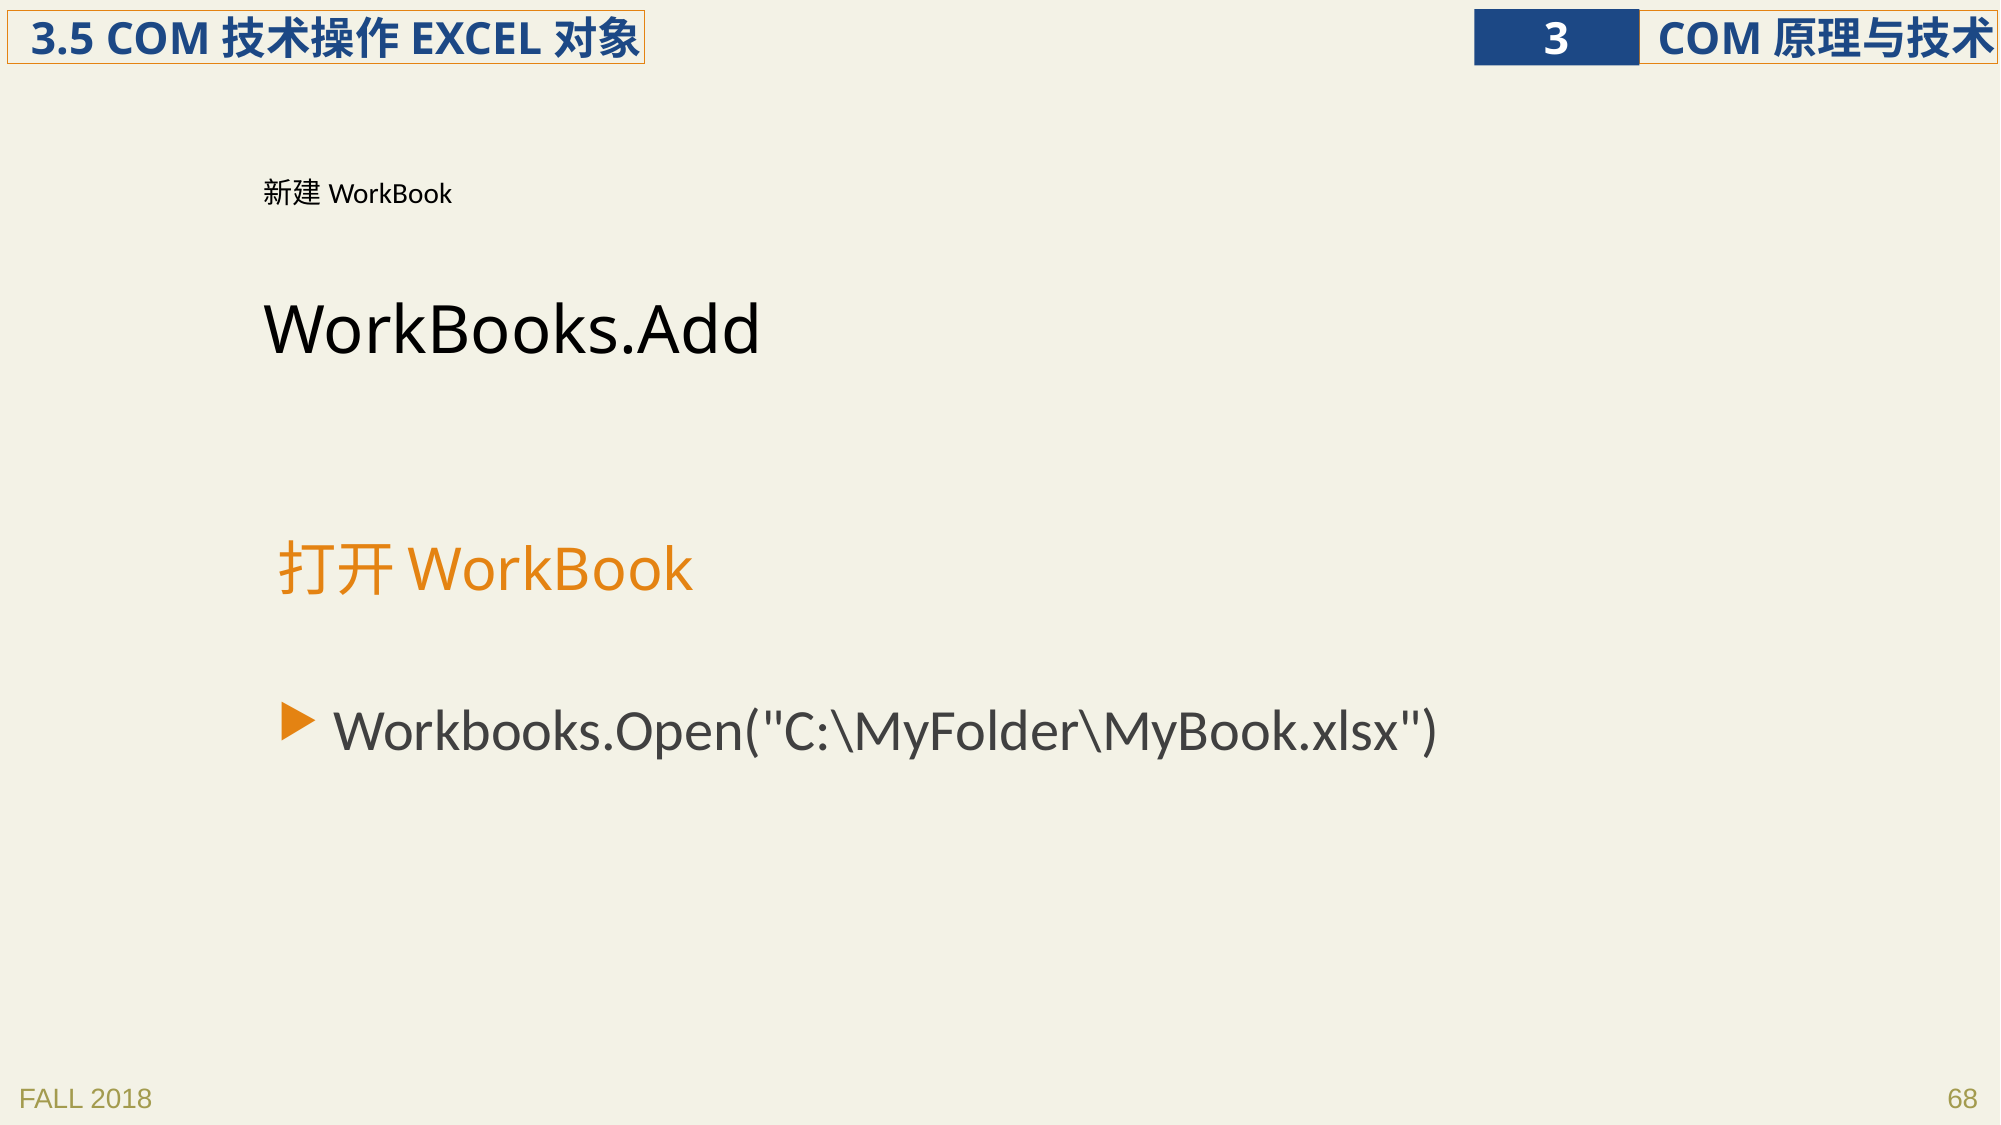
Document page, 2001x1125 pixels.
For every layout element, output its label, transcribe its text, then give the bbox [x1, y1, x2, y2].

text_box Workbooks.Open("C:\MyFolder\MyBook.xlsx") [262, 685, 1649, 807]
text_box 打开WorkBook [262, 523, 821, 654]
title 新建WorkBook [251, 135, 1161, 248]
list WorkBooks.Add [251, 281, 986, 457]
